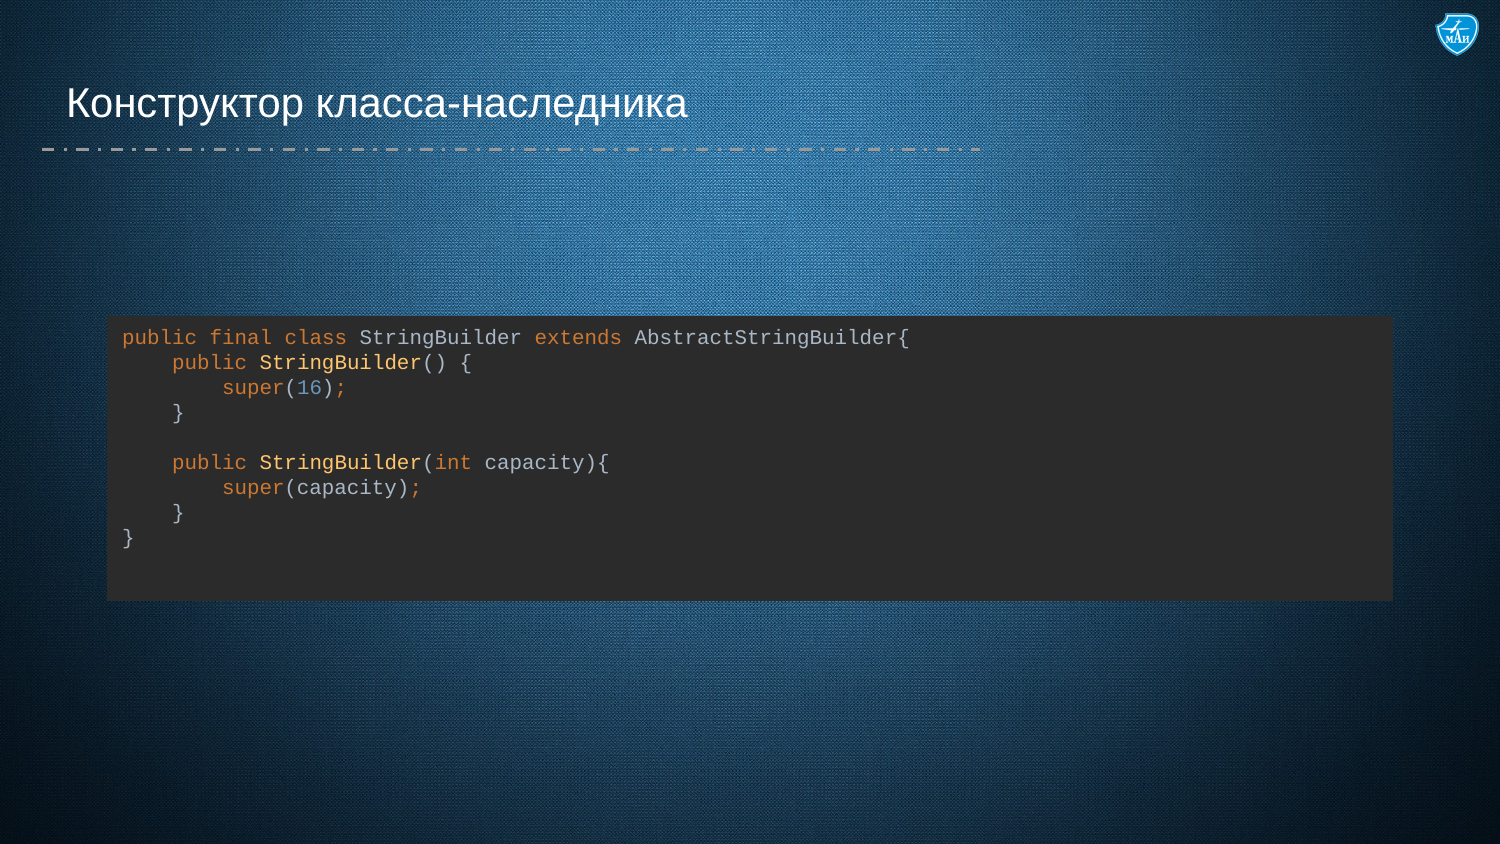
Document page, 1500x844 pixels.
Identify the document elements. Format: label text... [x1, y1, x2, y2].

picture [0, 0, 1500, 844]
text_box public final class StringBuilder extends AbstractStringBuilder{ public StringBuilder() { super(16); } public StringBuilder(int capacity){ super(capacity); } } [107, 316, 1393, 601]
title Конструктор класса-наследника [51, 60, 1449, 155]
